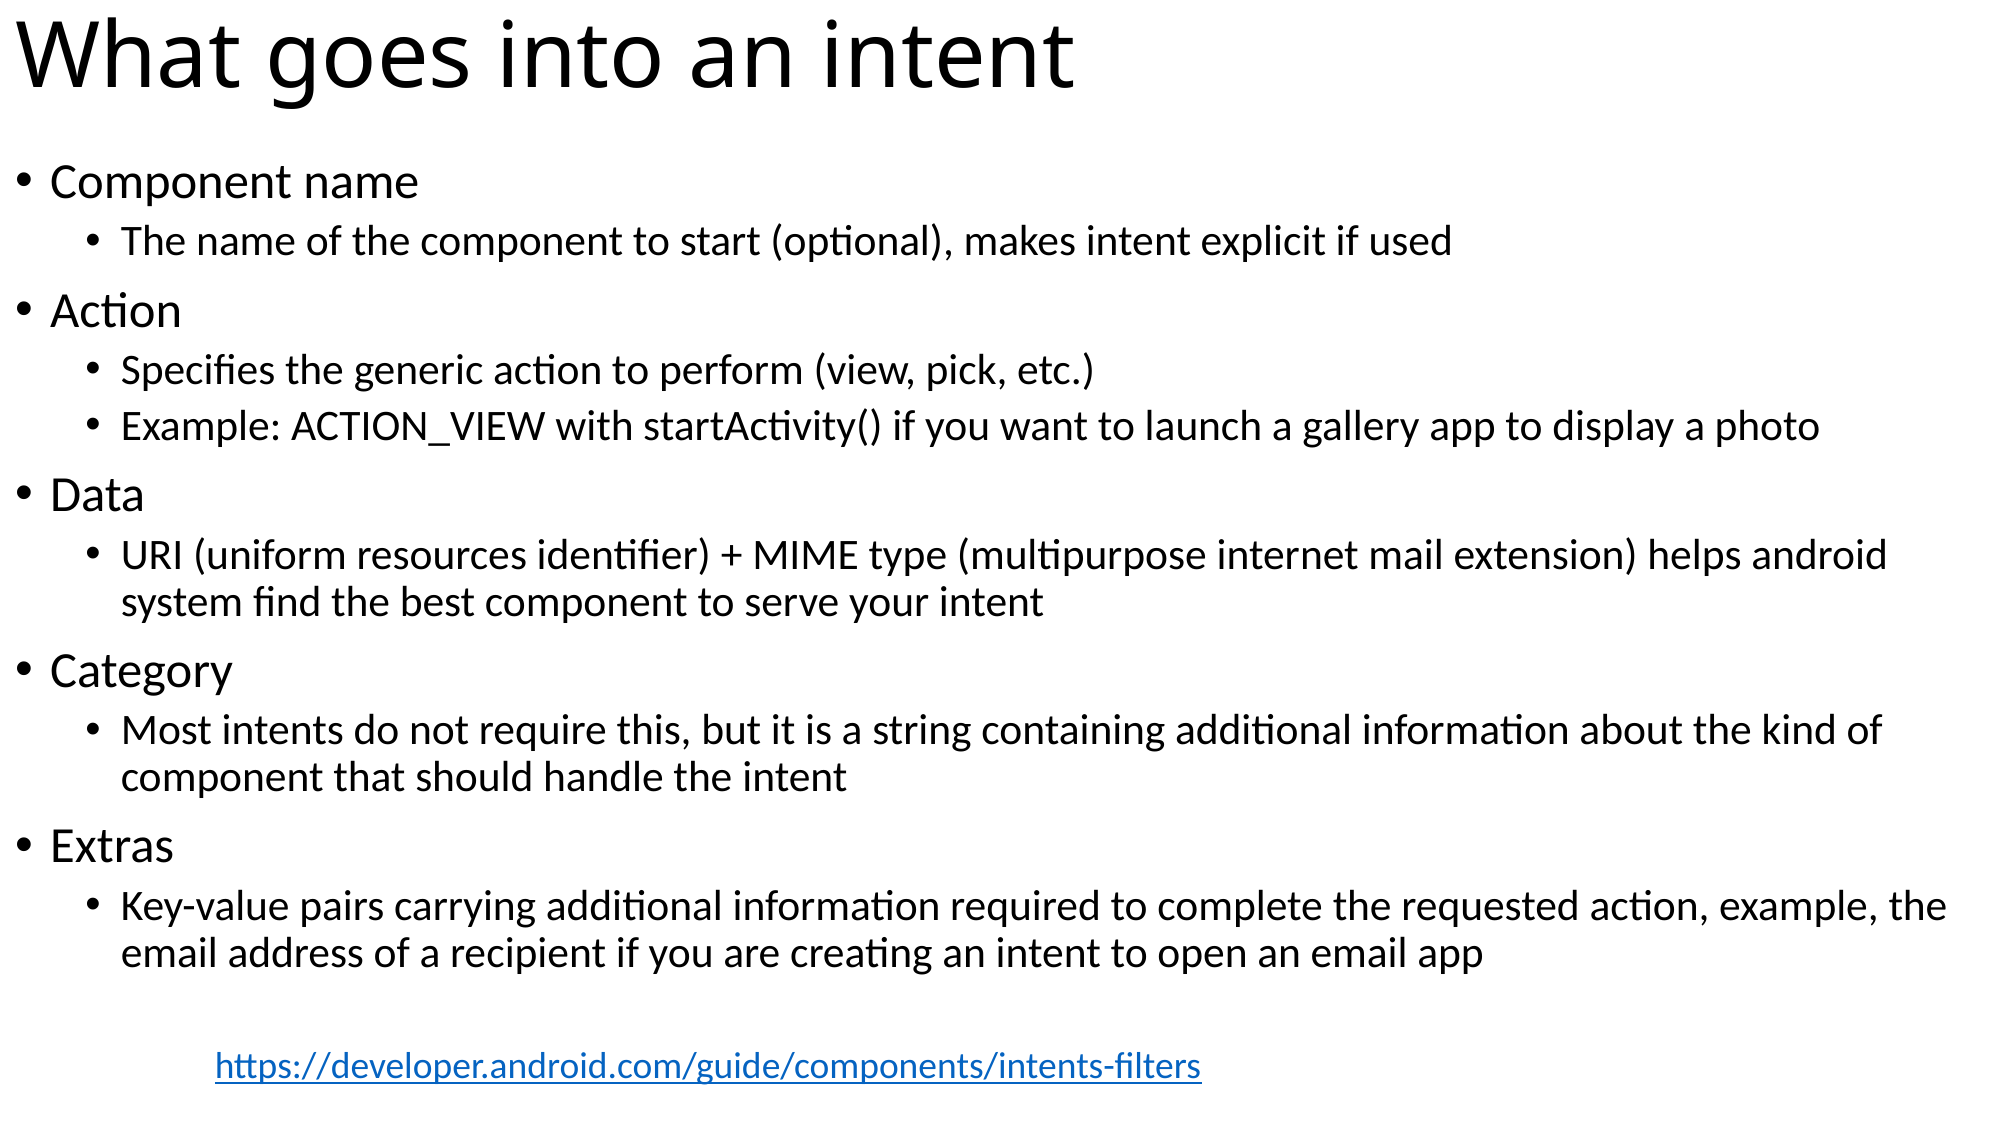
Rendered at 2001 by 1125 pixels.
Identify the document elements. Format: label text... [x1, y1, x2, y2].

title What goes into an intent [0, 0, 1725, 116]
list Component name The name of the component to start (optional), makes intent explicit if used Action Specifies the generic action to perform (view, pick, etc.) Example: ACTION_VIEW with startActivity() if you want to launch a gallery app to display a photo Data URI (uniform resources identifier) + MIME type (multipurpose internet mail extension) helps android system find the best component to serve your intent Category Most intents do not require this, but it is a string containing additional information about the kind of component that should handle the intent Extras Key-value pairs carrying additional information required to complete the requested action, example, the email address of a recipient if you are creating an intent to open an email app [0, 147, 2000, 994]
text_box https://developer.android.com/guide/components/intents-filters [200, 1034, 1600, 1094]
